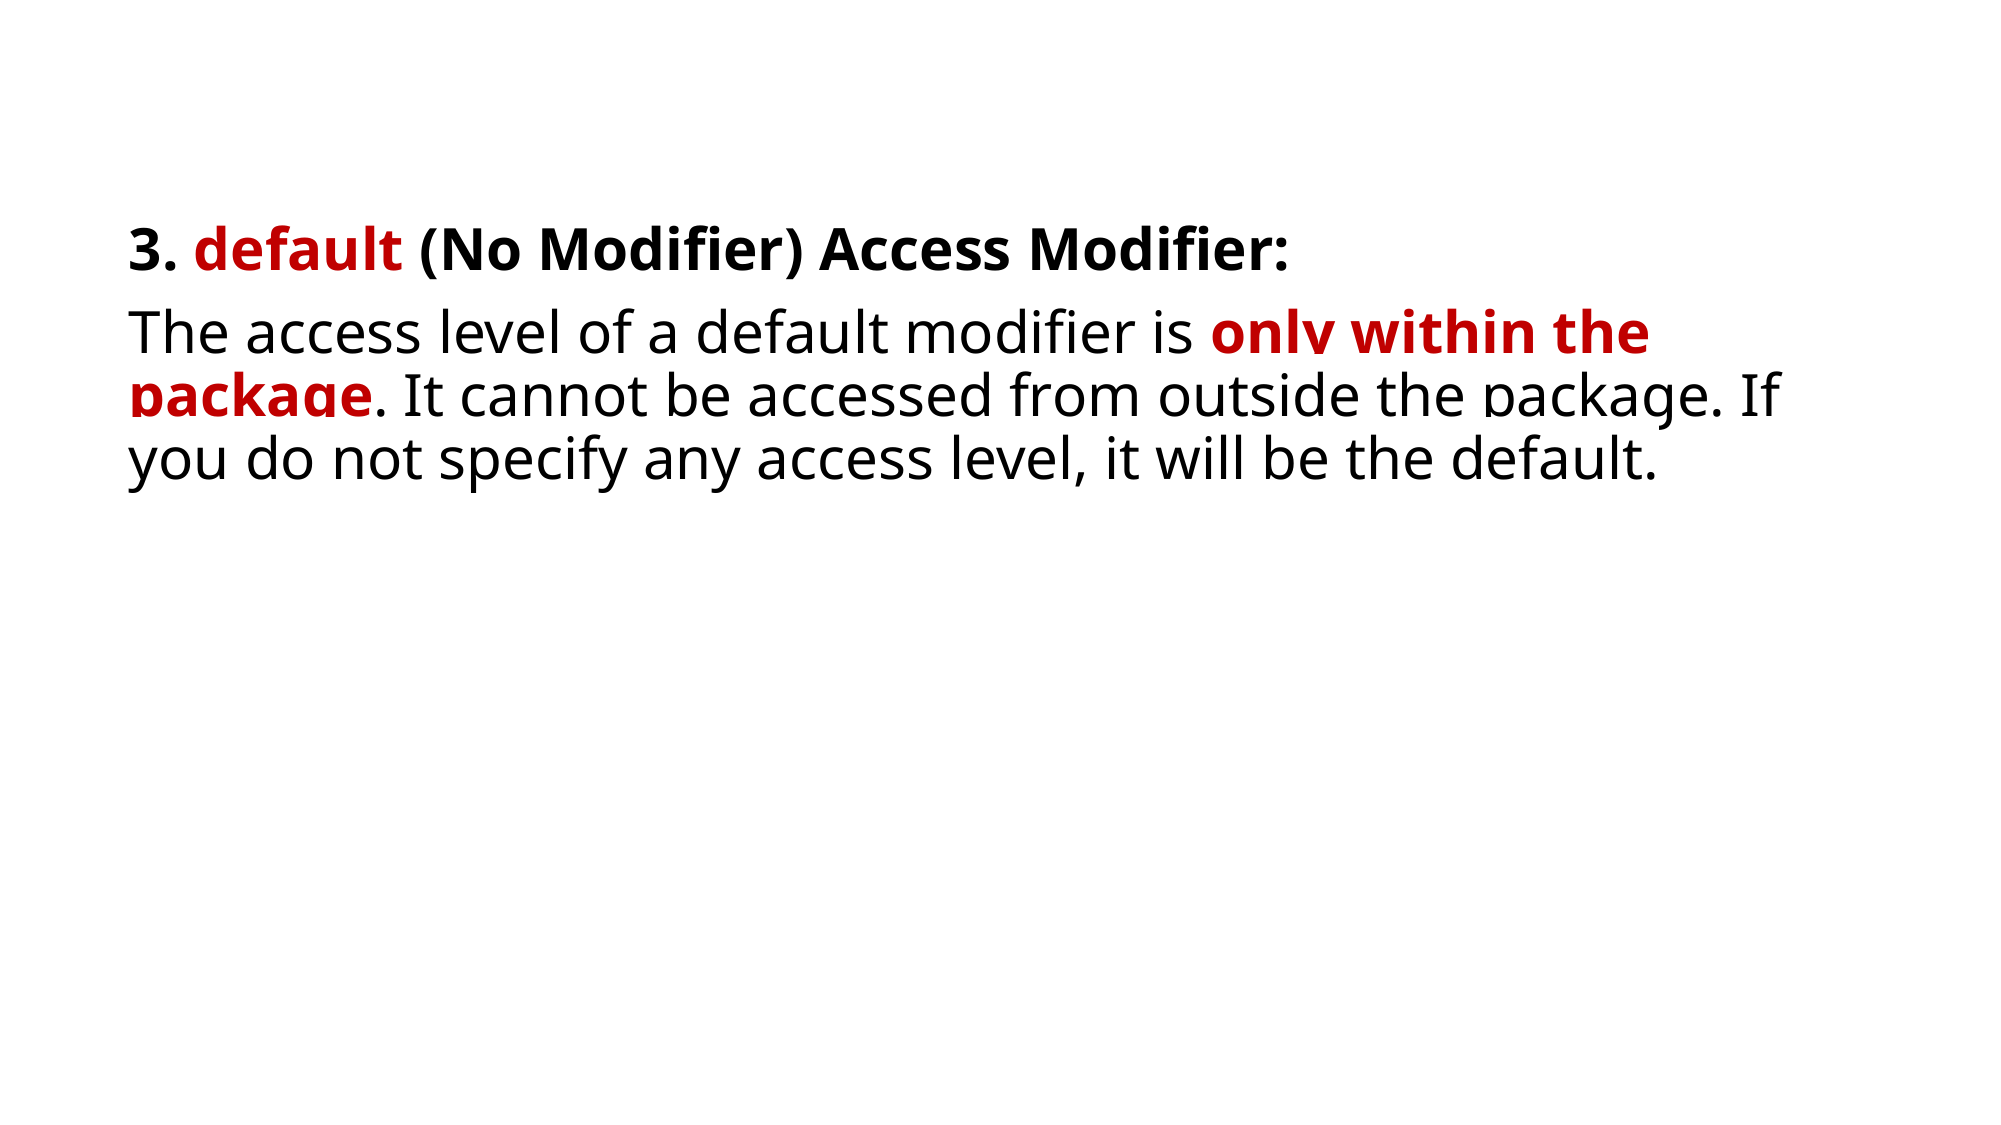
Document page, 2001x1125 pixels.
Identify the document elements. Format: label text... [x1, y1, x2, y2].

list 3. default (No Modifier) Access Modifier: The access level of a default modifier is only within the package. It cannot be accessed from outside the package. If you do not specify any access level, it will be the default. [113, 212, 1887, 661]
